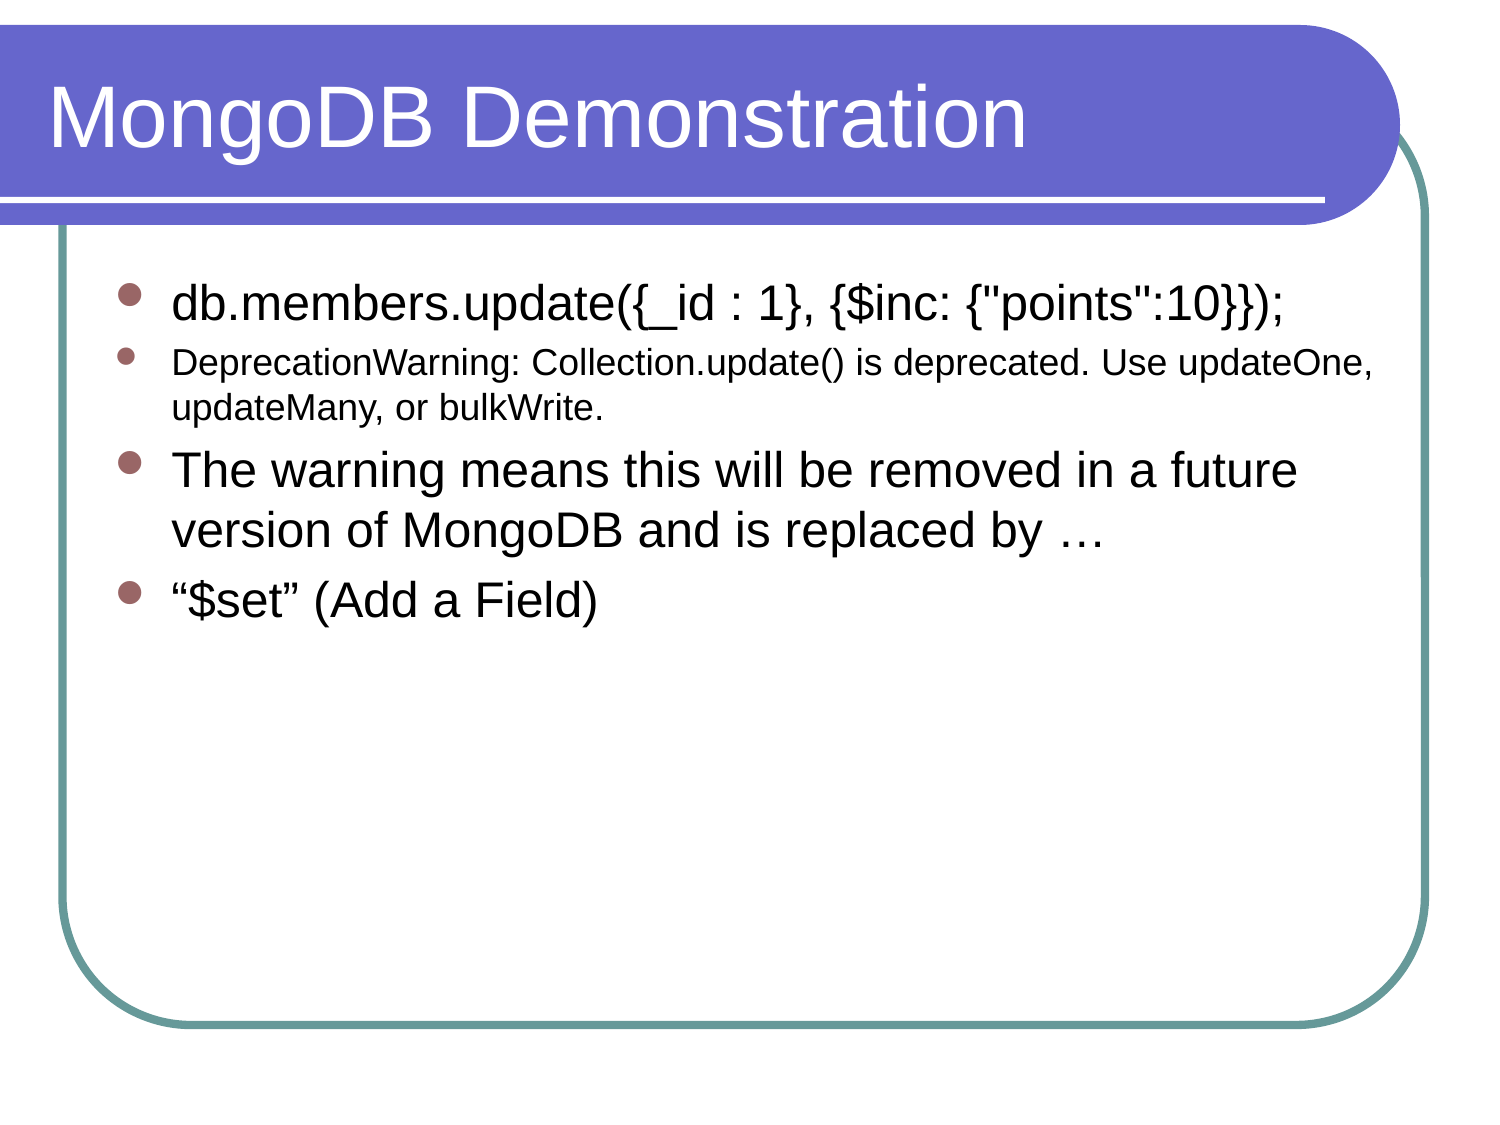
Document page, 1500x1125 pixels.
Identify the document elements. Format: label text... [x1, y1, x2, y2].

list db.members.update({_id : 1}, {$inc: {"points":10}}); DeprecationWarning: Collection.update() is deprecated. Use updateOne, updateMany, or bulkWrite. The warning means this will be removed in a future version of MongoDB and is replaced by … “$set” (Add a Field) [99, 262, 1400, 988]
title MongoDB Demonstration [32, 37, 1347, 188]
